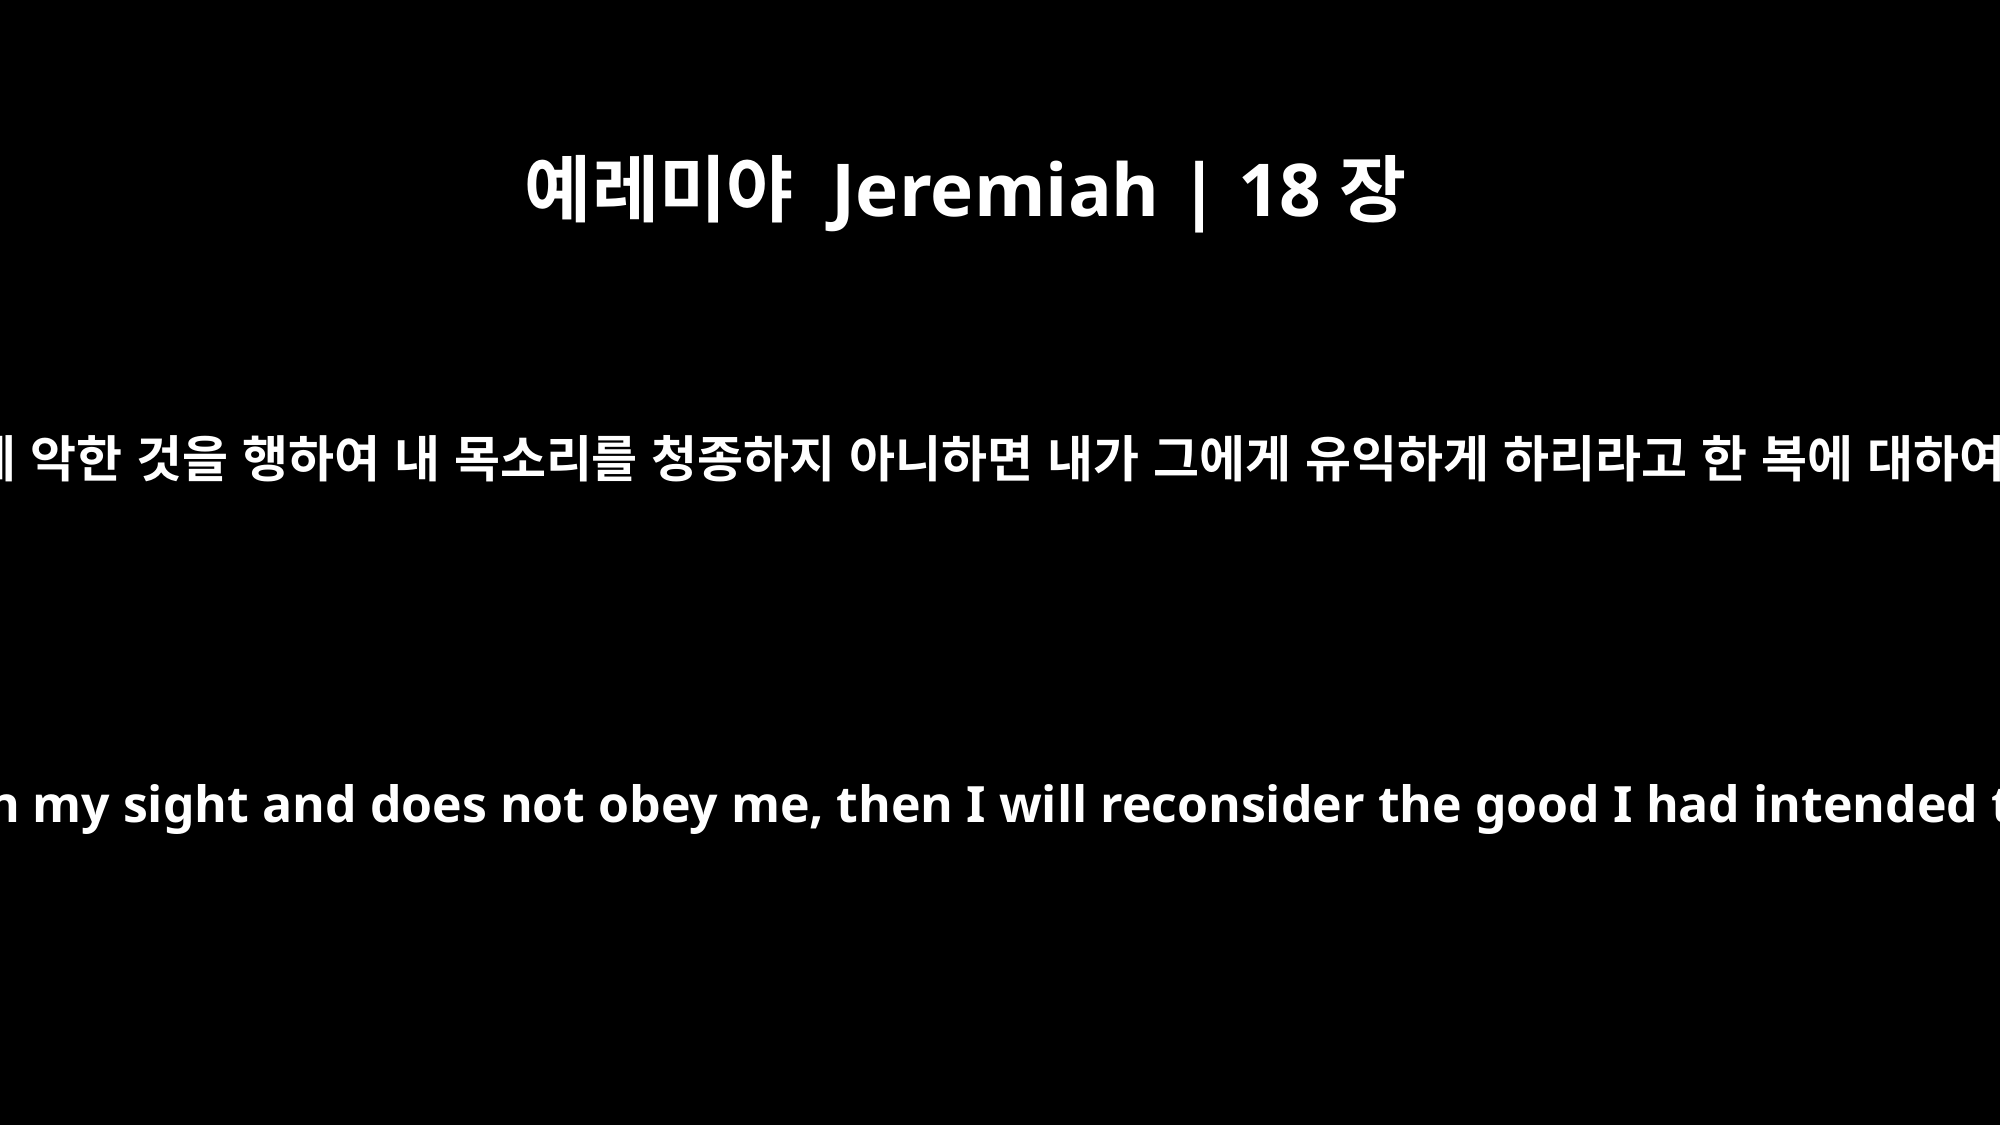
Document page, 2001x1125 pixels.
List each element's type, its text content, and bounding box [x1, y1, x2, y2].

text_box 예레미야 Jeremiah | 18장 [510, 136, 1422, 239]
text_box and if it does evil in my sight and does not obey me, then I will reconsider the good I had intended to do for it. [0, 764, 2000, 840]
text_box 10 만일 그들이 나 보기에 악한 것을 행하여 내 목소리를 청종하지 아니하면 내가 그에게 유익하게 하리라고 한 복에 대하여 뜻을 돌이키리라 [0, 359, 2000, 495]
